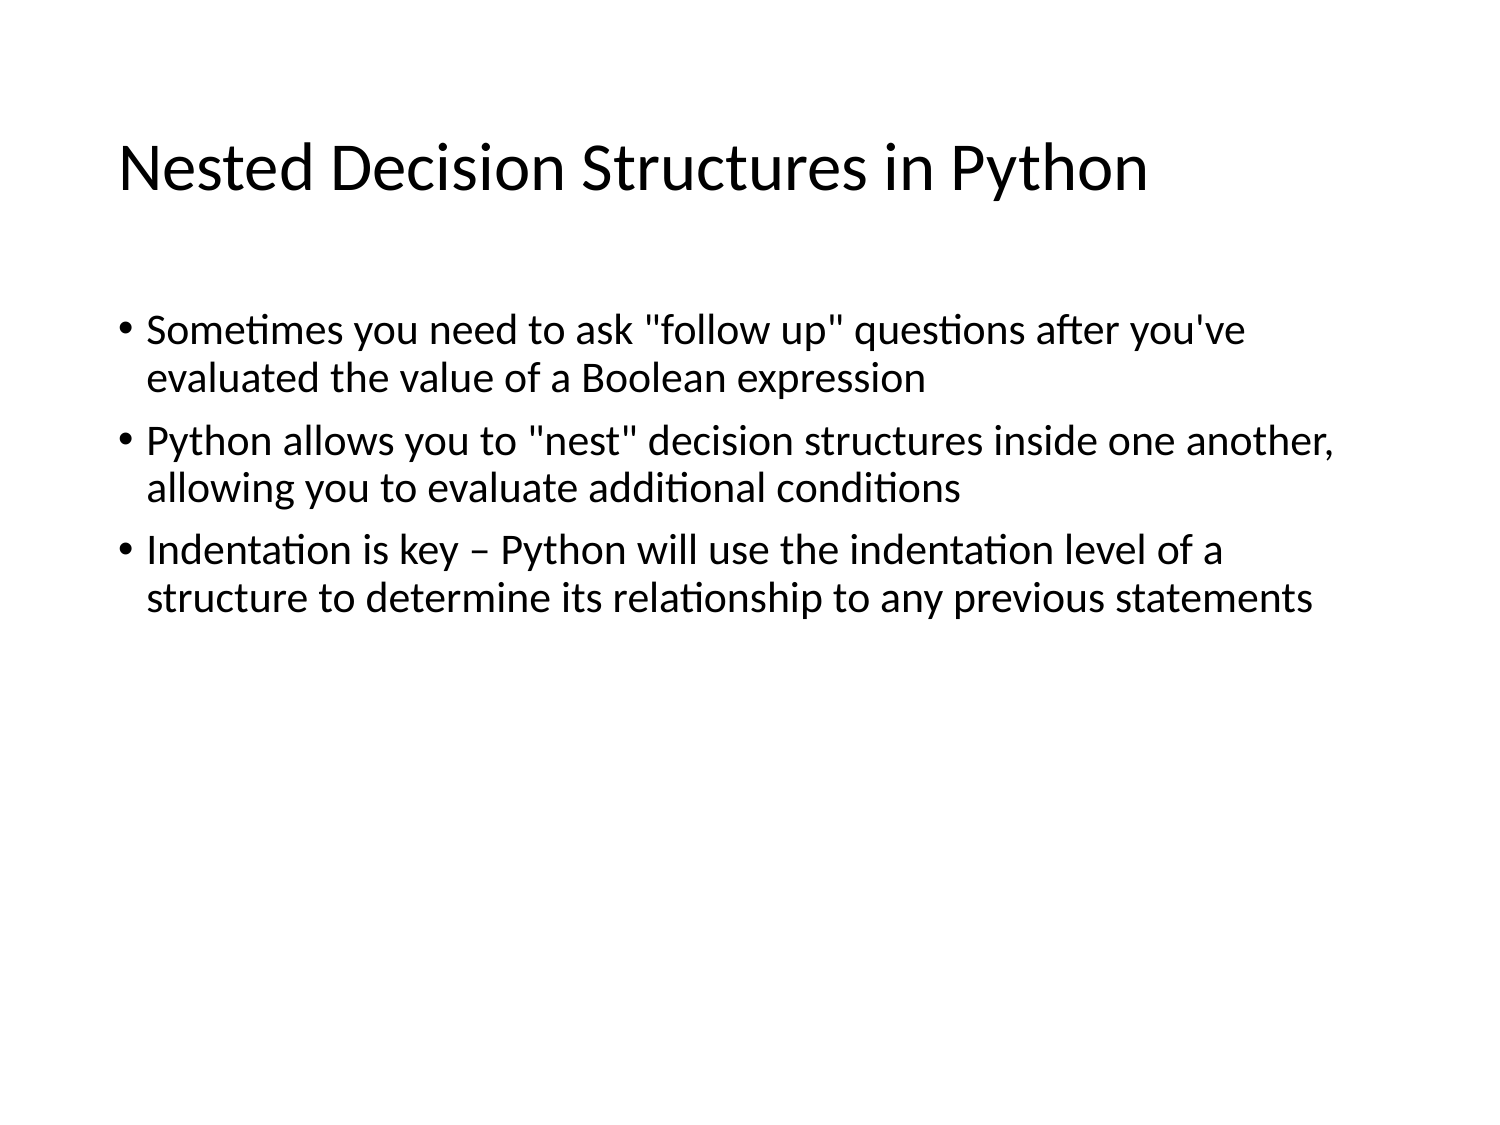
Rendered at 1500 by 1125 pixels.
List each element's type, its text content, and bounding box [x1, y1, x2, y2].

title Nested Decision Structures in Python [103, 59, 1397, 278]
list Sometimes you need to ask "follow up" questions after you've evaluated the value of a Boolean expression Python allows you to "nest" decision structures inside one another, allowing you to evaluate additional conditions Indentation is key – Python will use the indentation level of a structure to determine its relationship to any previous statements [103, 299, 1397, 1014]
